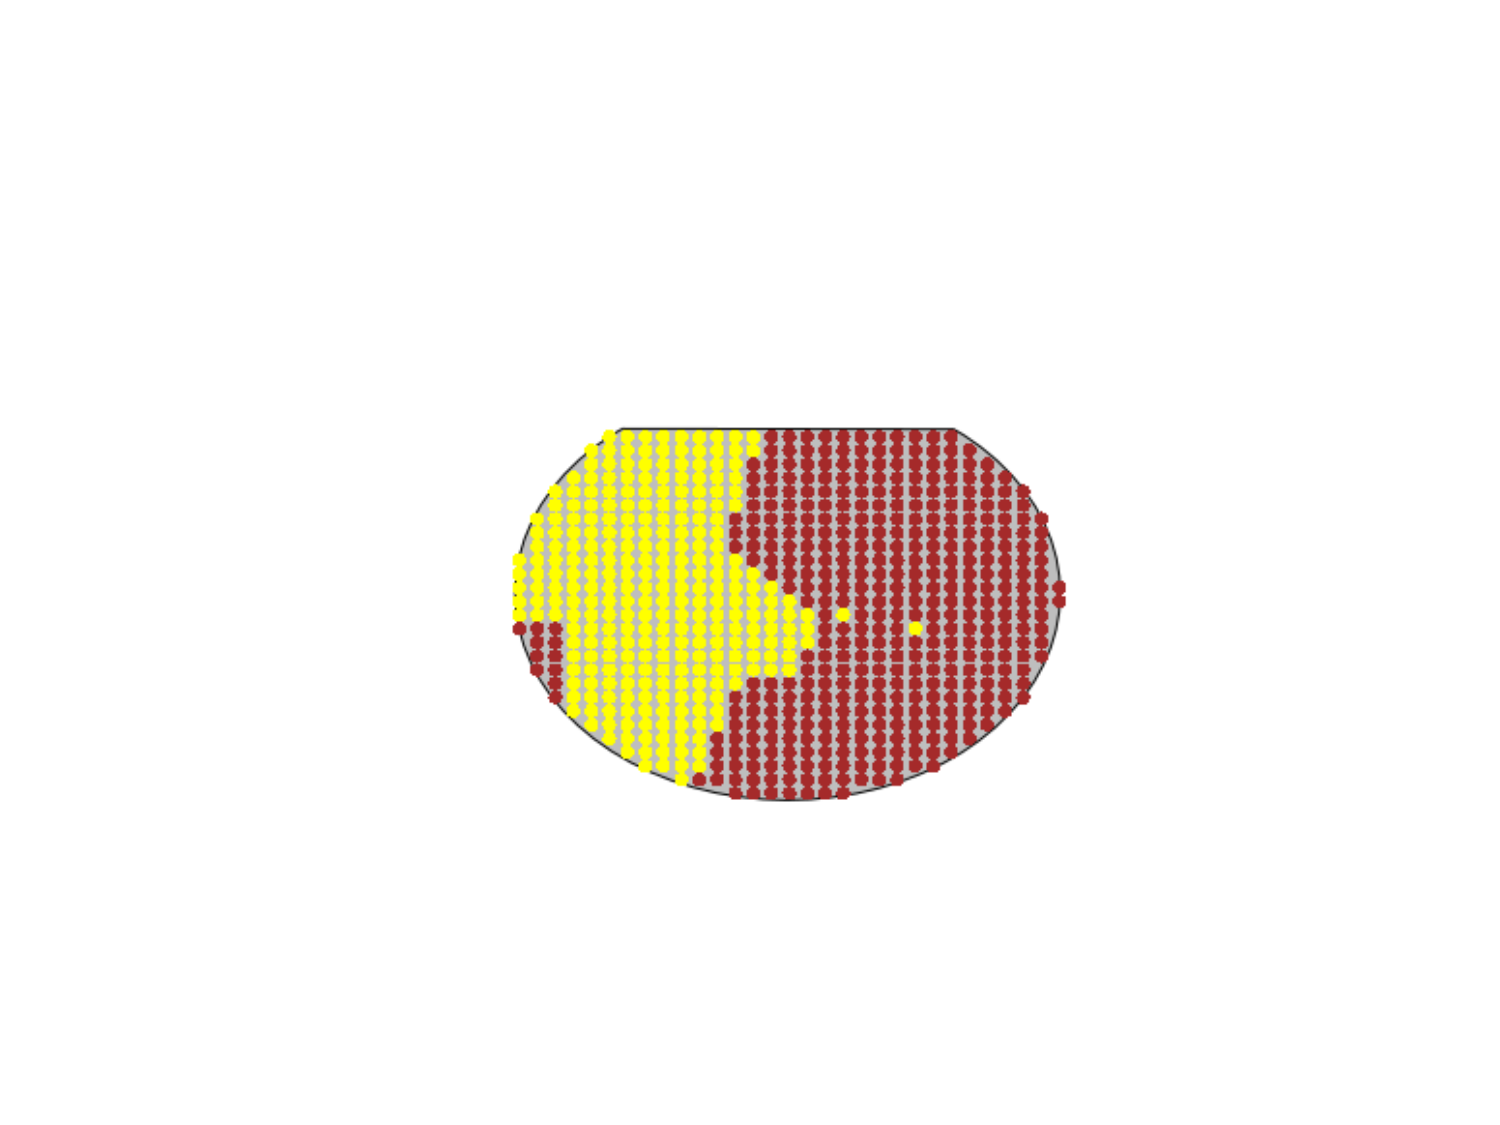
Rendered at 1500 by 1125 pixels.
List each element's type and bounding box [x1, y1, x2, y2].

picture [287, 262, 1215, 1005]
